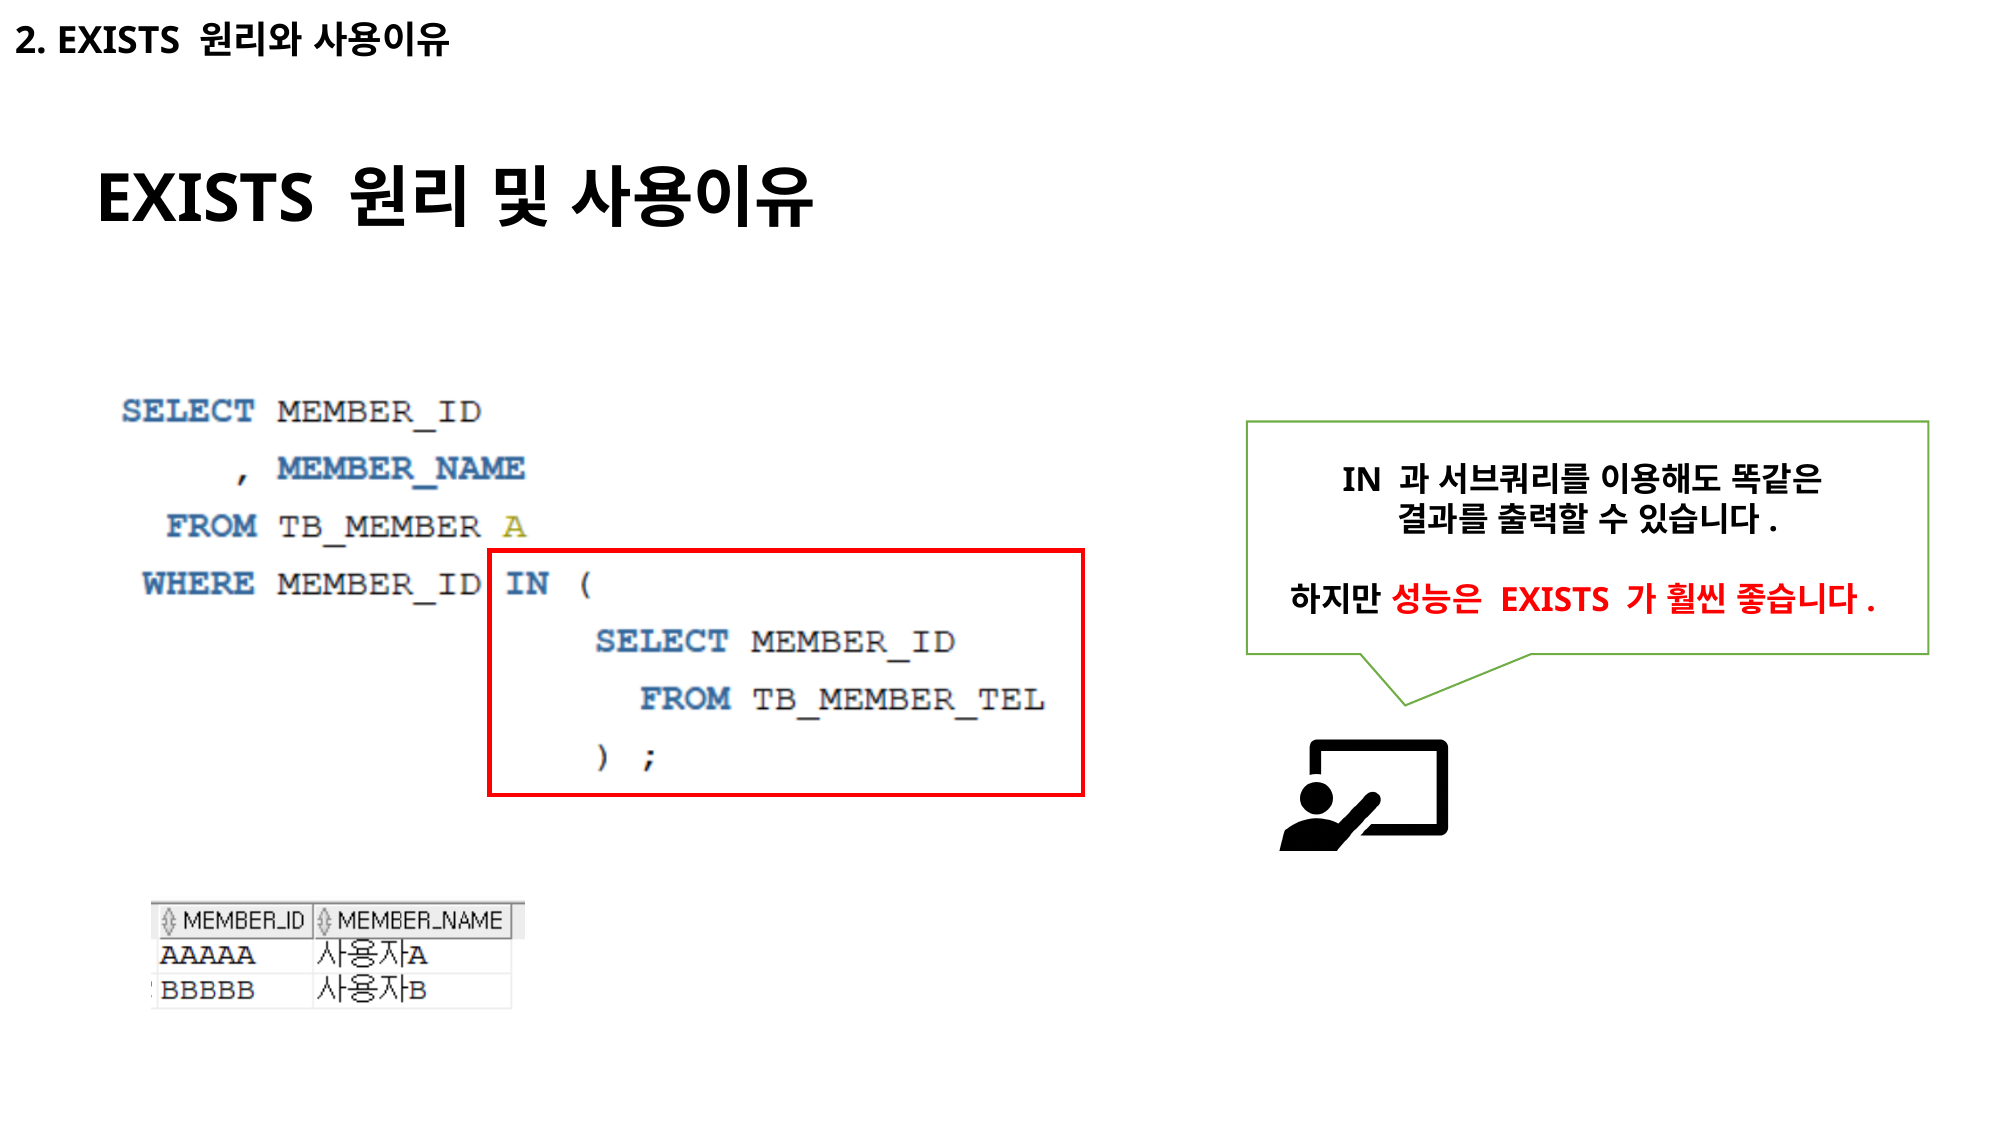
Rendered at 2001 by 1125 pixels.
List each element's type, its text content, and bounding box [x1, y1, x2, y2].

picture [117, 379, 1083, 796]
text_box 2. EXISTS 원리와 사용이유 [0, 8, 525, 69]
picture [151, 896, 525, 1018]
text_box EXISTS 원리 및 사용이유 [80, 107, 1251, 243]
text_box IN 과 서브쿼리를 이용해도 똑같은 결과를 출력할 수 있습니다. 하지만 성능은 EXISTS 가 훨씬 좋습니다. [1245, 420, 1930, 703]
picture [1271, 703, 1456, 887]
